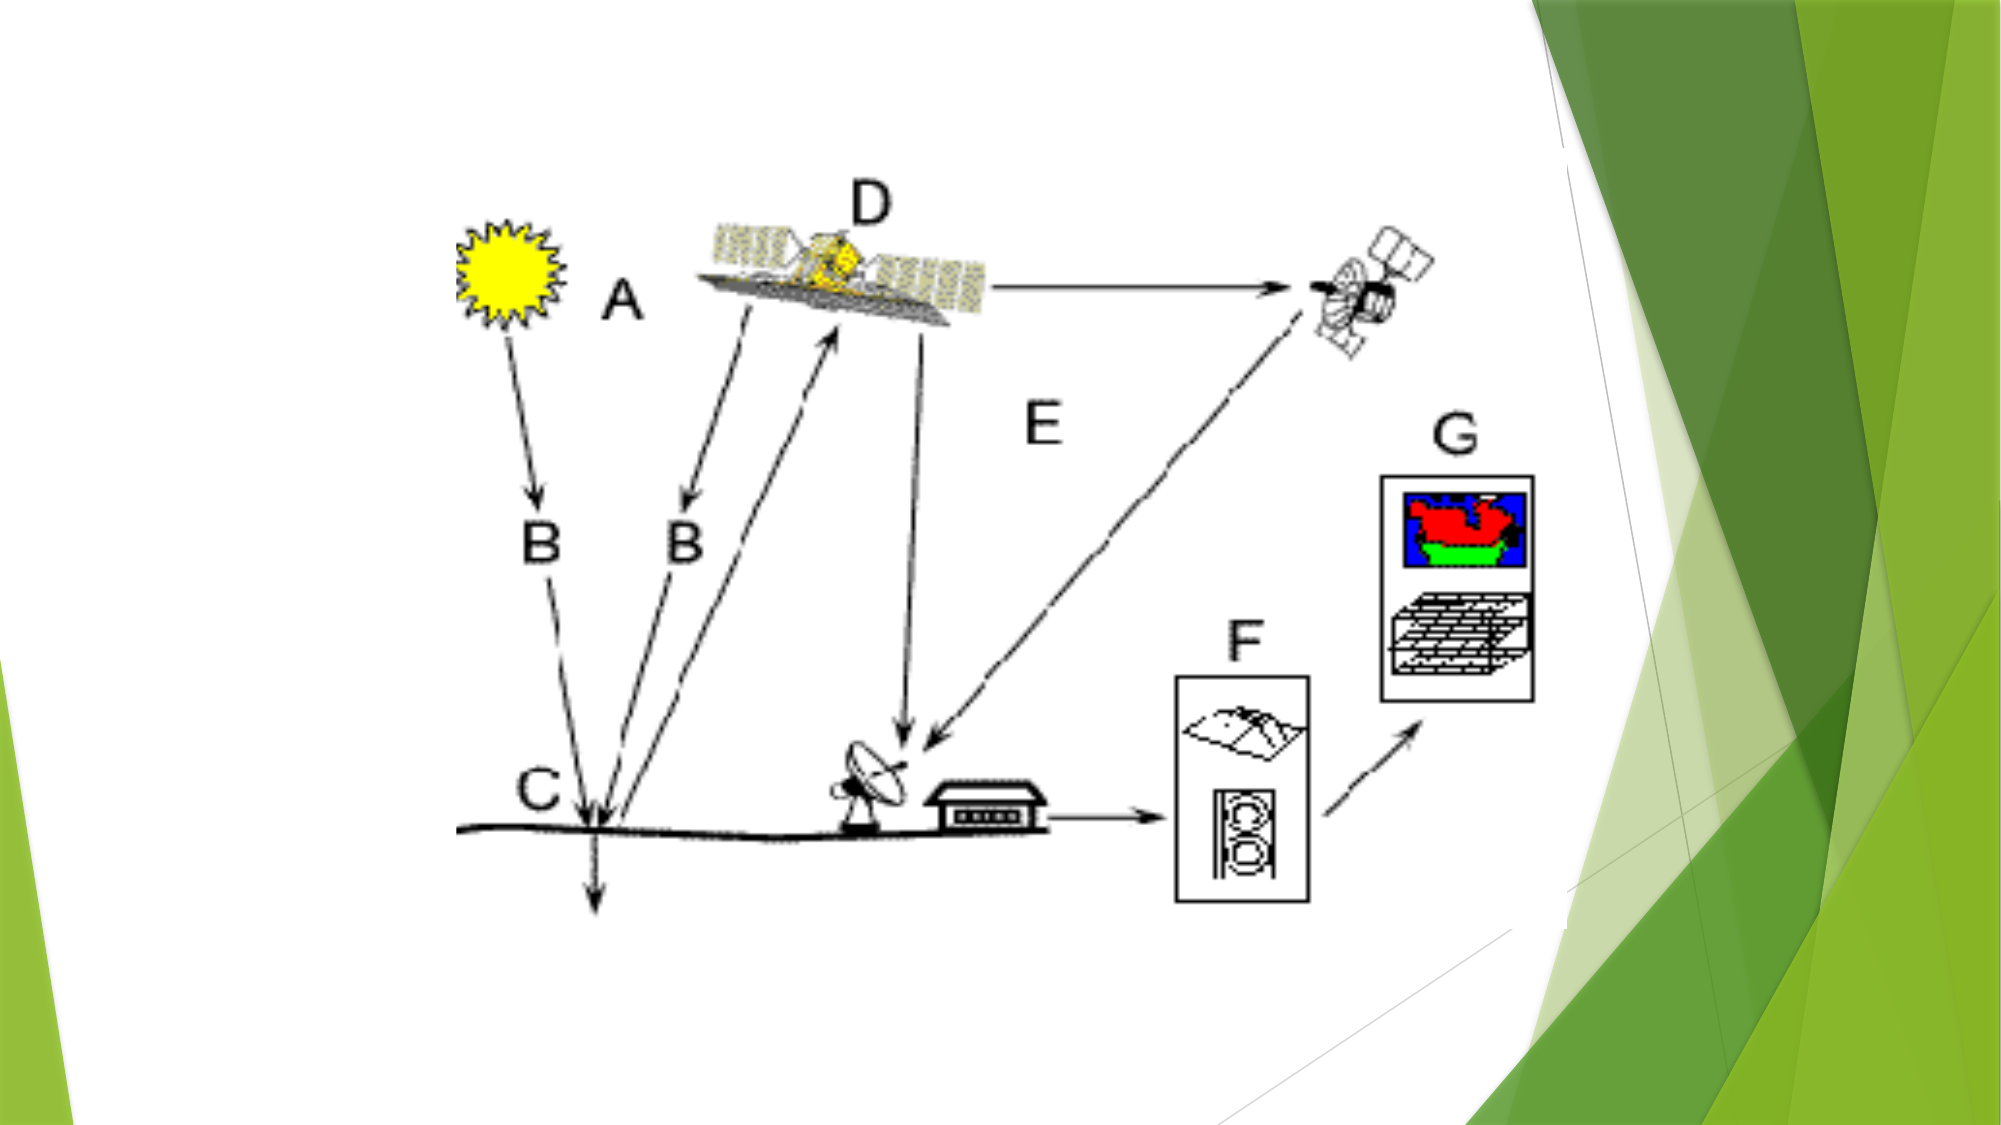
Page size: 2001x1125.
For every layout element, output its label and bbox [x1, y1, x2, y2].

list [455, 148, 1568, 930]
